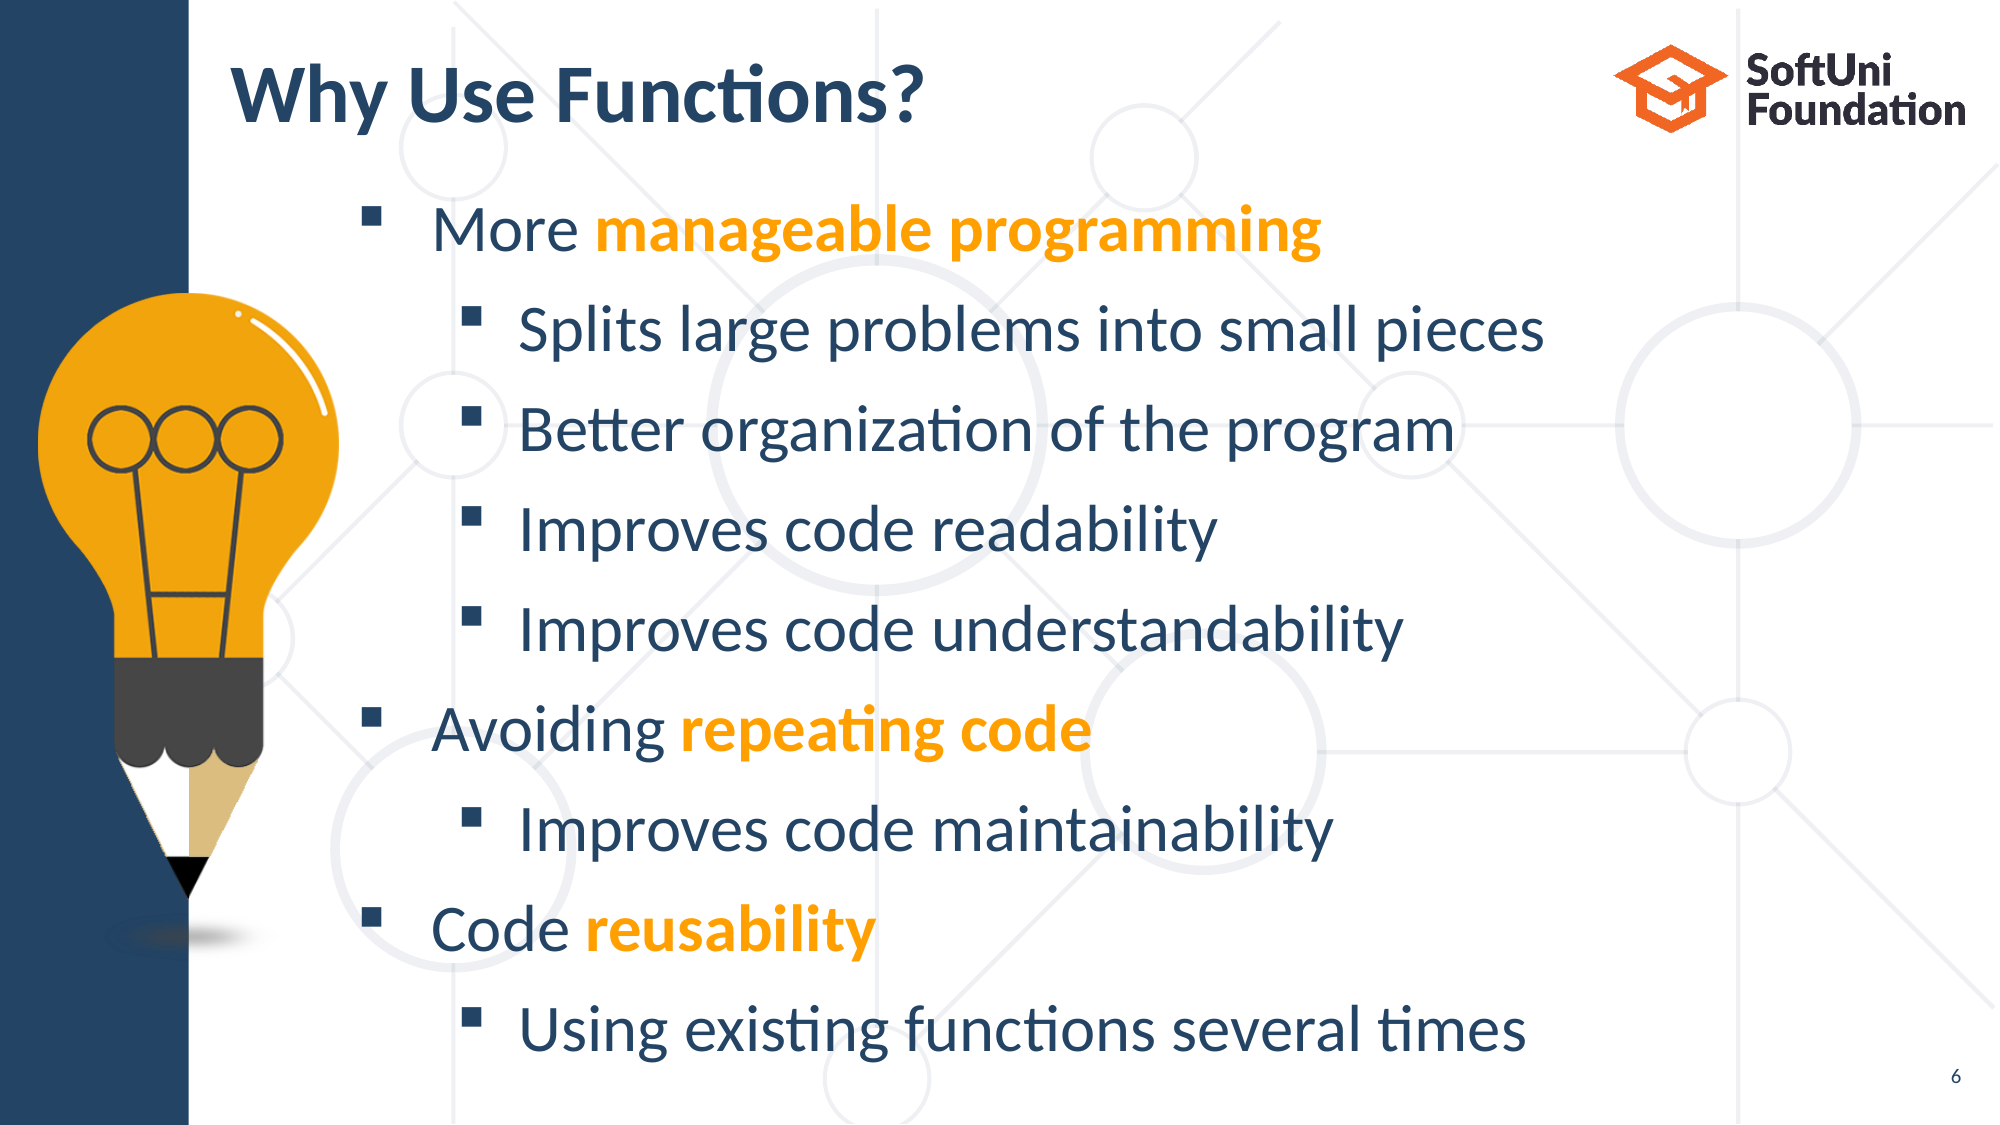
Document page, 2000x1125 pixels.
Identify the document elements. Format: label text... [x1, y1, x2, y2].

title Why Use Functions? [212, 16, 1591, 162]
picture [1613, 44, 1965, 133]
list More manageable programming Splits large problems into small pieces Better organization of the program Improves code readability Improves code understandability Avoiding repeating code Improves code maintainability Code reusability Using existing functions several times [338, 183, 1968, 1050]
picture [38, 293, 338, 961]
slide_number 6 [1896, 1049, 1968, 1101]
